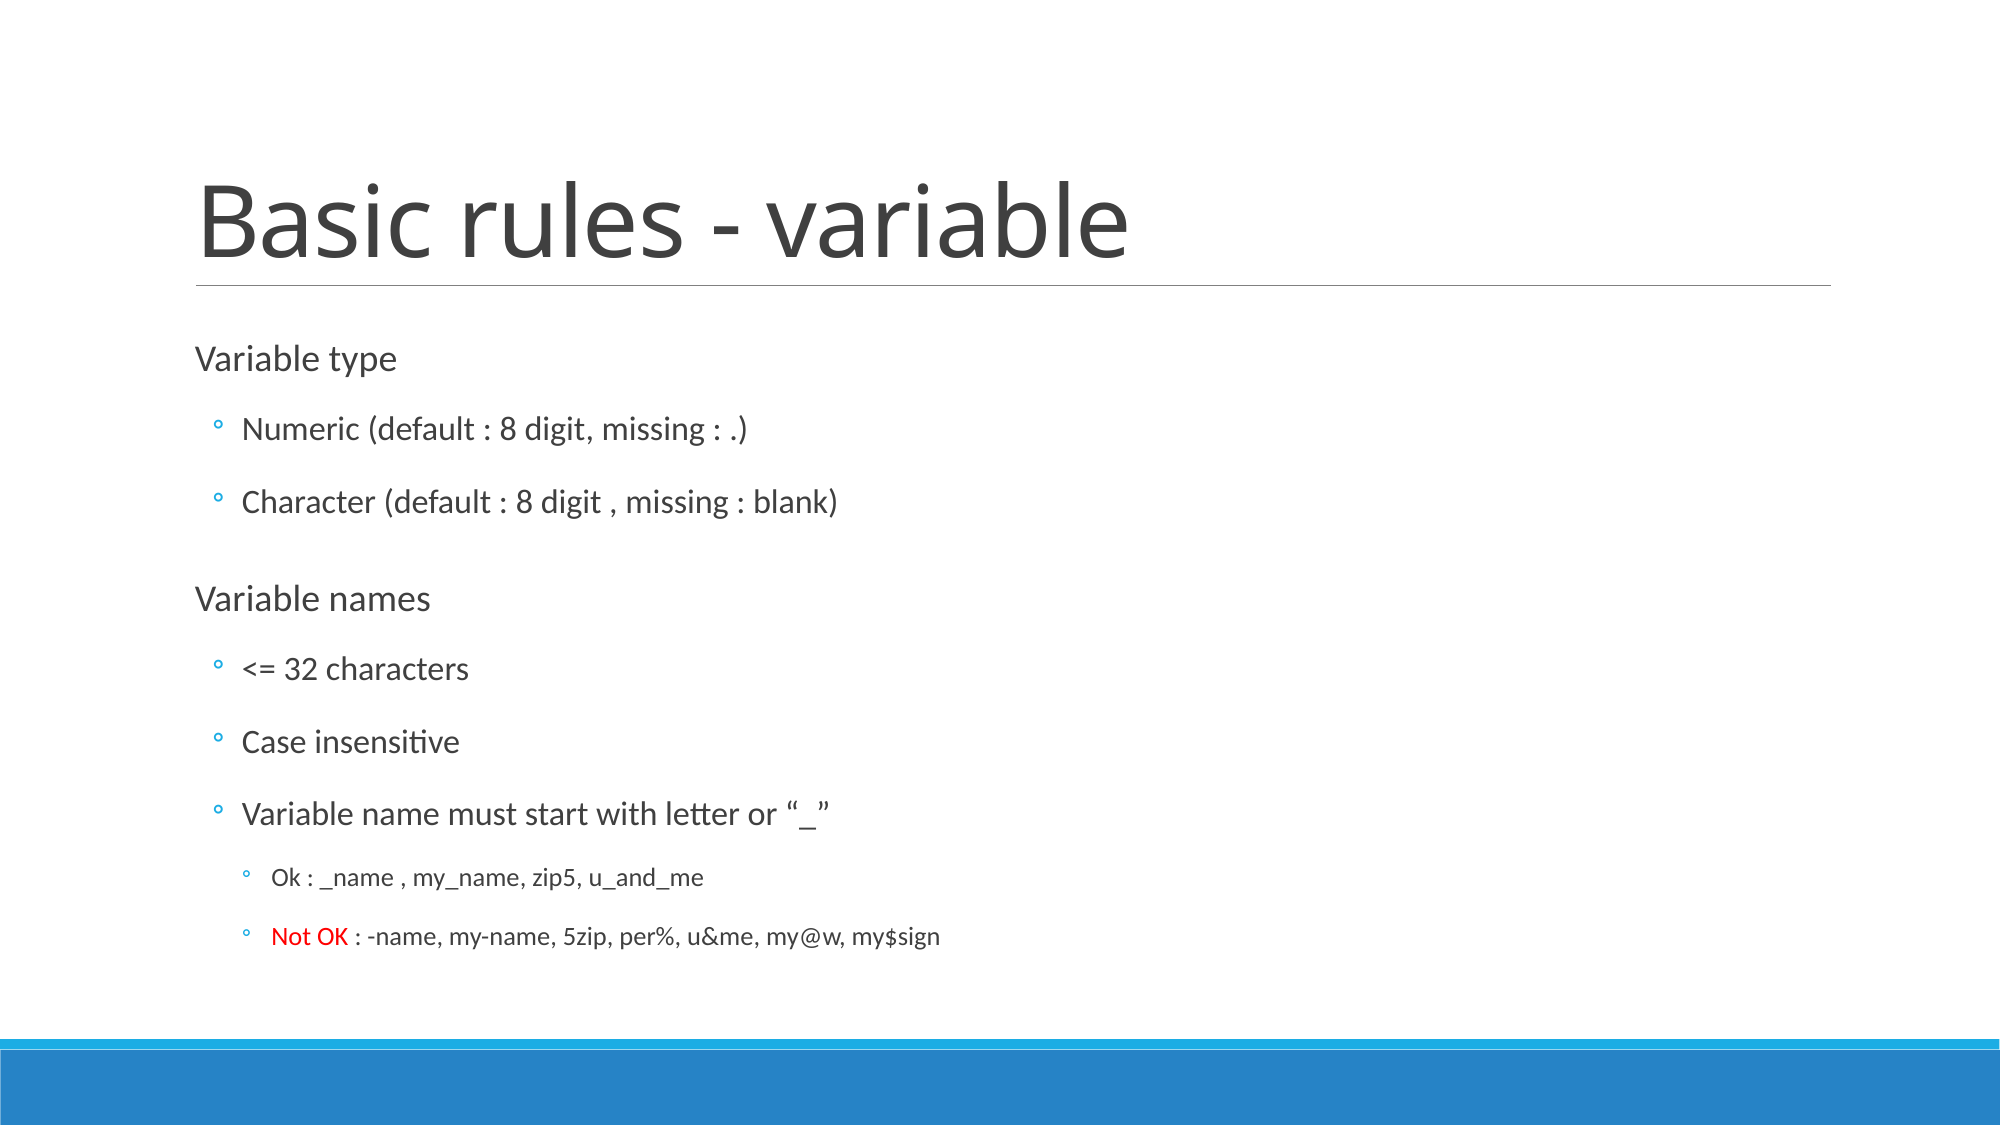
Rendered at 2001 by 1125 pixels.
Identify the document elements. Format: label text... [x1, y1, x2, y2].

title Basic rules - variable [180, 47, 1830, 285]
list Variable type Numeric (default : 8 digit, missing : .) Character (default : 8 digit , missing : blank) Variable names <= 32 characters Case insensitive Variable name must start with letter or “_” Ok : _name , my_name, zip5, u_and_me Not OK : -name, my-name, 5zip, per%, u&me, my@w, my$sign [180, 302, 1830, 963]
